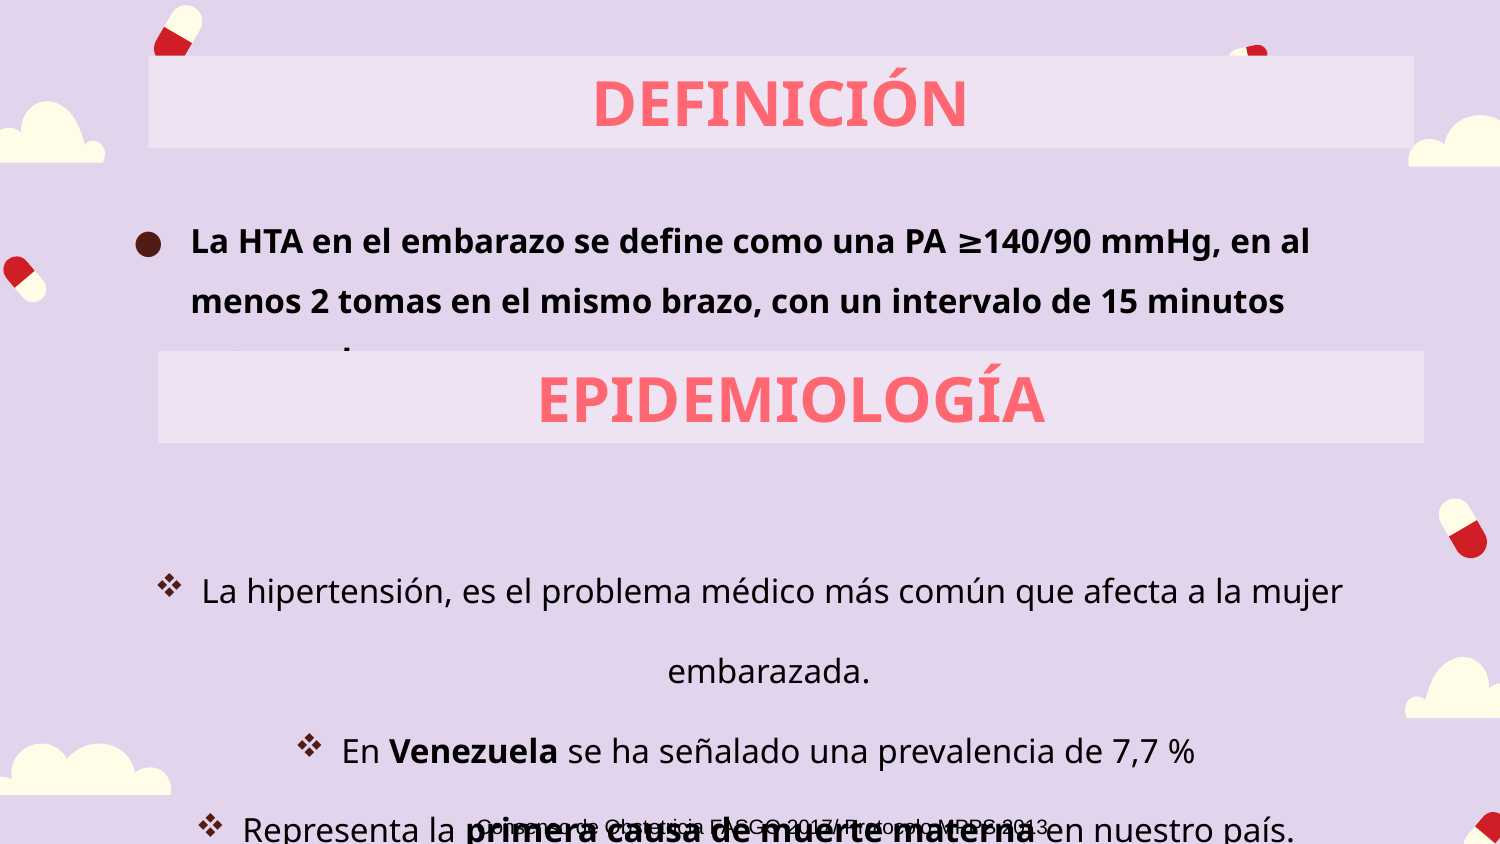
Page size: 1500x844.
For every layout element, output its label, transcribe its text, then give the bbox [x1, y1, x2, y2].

title DEFINICIÓN [148, 55, 1414, 149]
subtitle La HTA en el embarazo se define como una PA ≥140/90 mmHg, en al menos 2 tomas en el mismo brazo, con un intervalo de 15 minutos entre ambas. La hipertensión, es el problema médico más común que afecta a la mujer embarazada. En Venezuela se ha señalado una prevalencia de 7,7 % Representa la primera causa de muerte materna en nuestro país. [100, 185, 1400, 743]
text_box Consenso de Obstetricia FASGO 2017/ Protocolo MPPS 2013 [244, 806, 1281, 844]
text_box EPIDEMIOLOGÍA [158, 351, 1424, 444]
